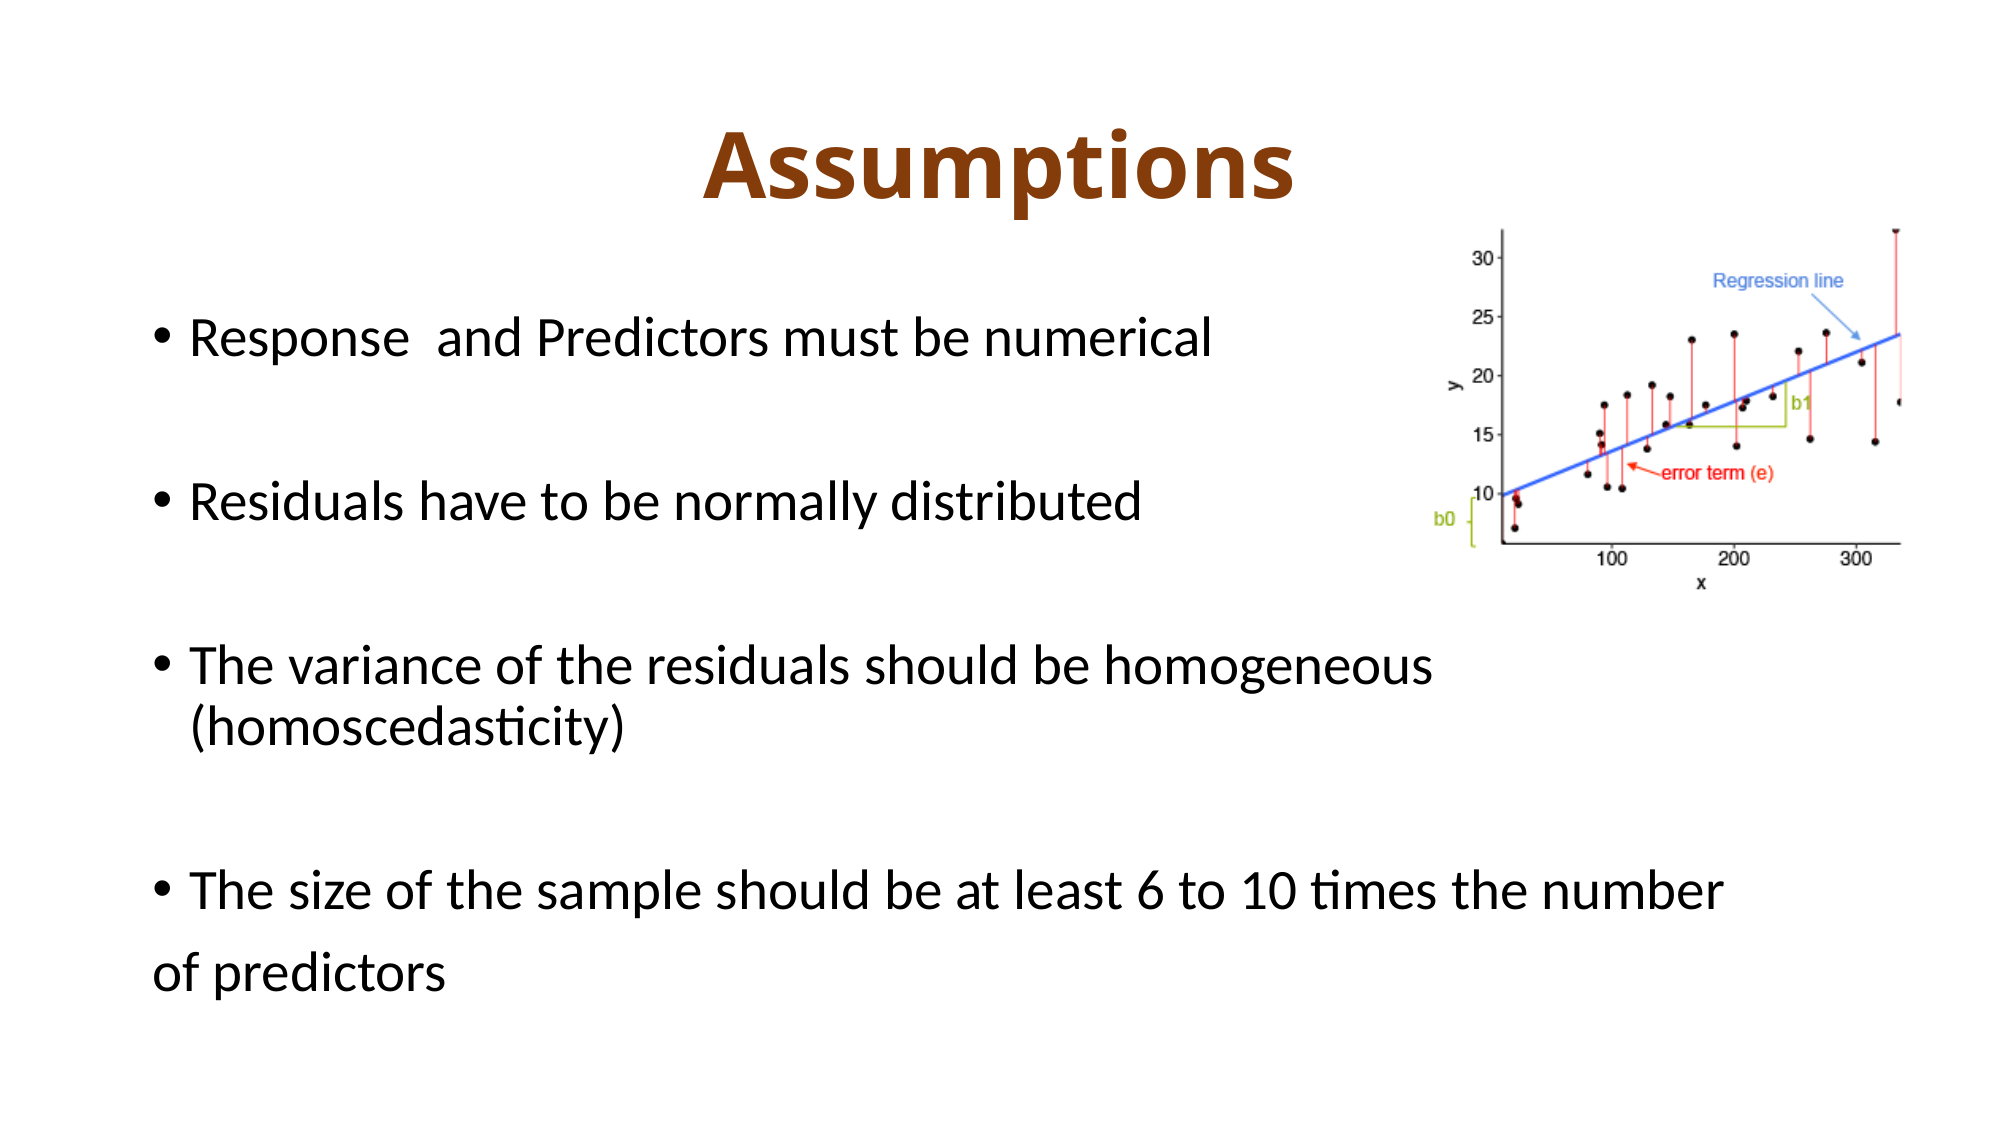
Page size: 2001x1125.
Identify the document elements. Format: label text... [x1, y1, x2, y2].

picture [1430, 221, 1910, 599]
list Response and Predictors must be numerical Residuals have to be normally distributed The variance of the residuals should be homogeneous (homoscedasticity) The size of the sample should be at least 6 to 10 times the number of predictors [137, 299, 1863, 1014]
title Assumptions [137, 59, 1863, 278]
